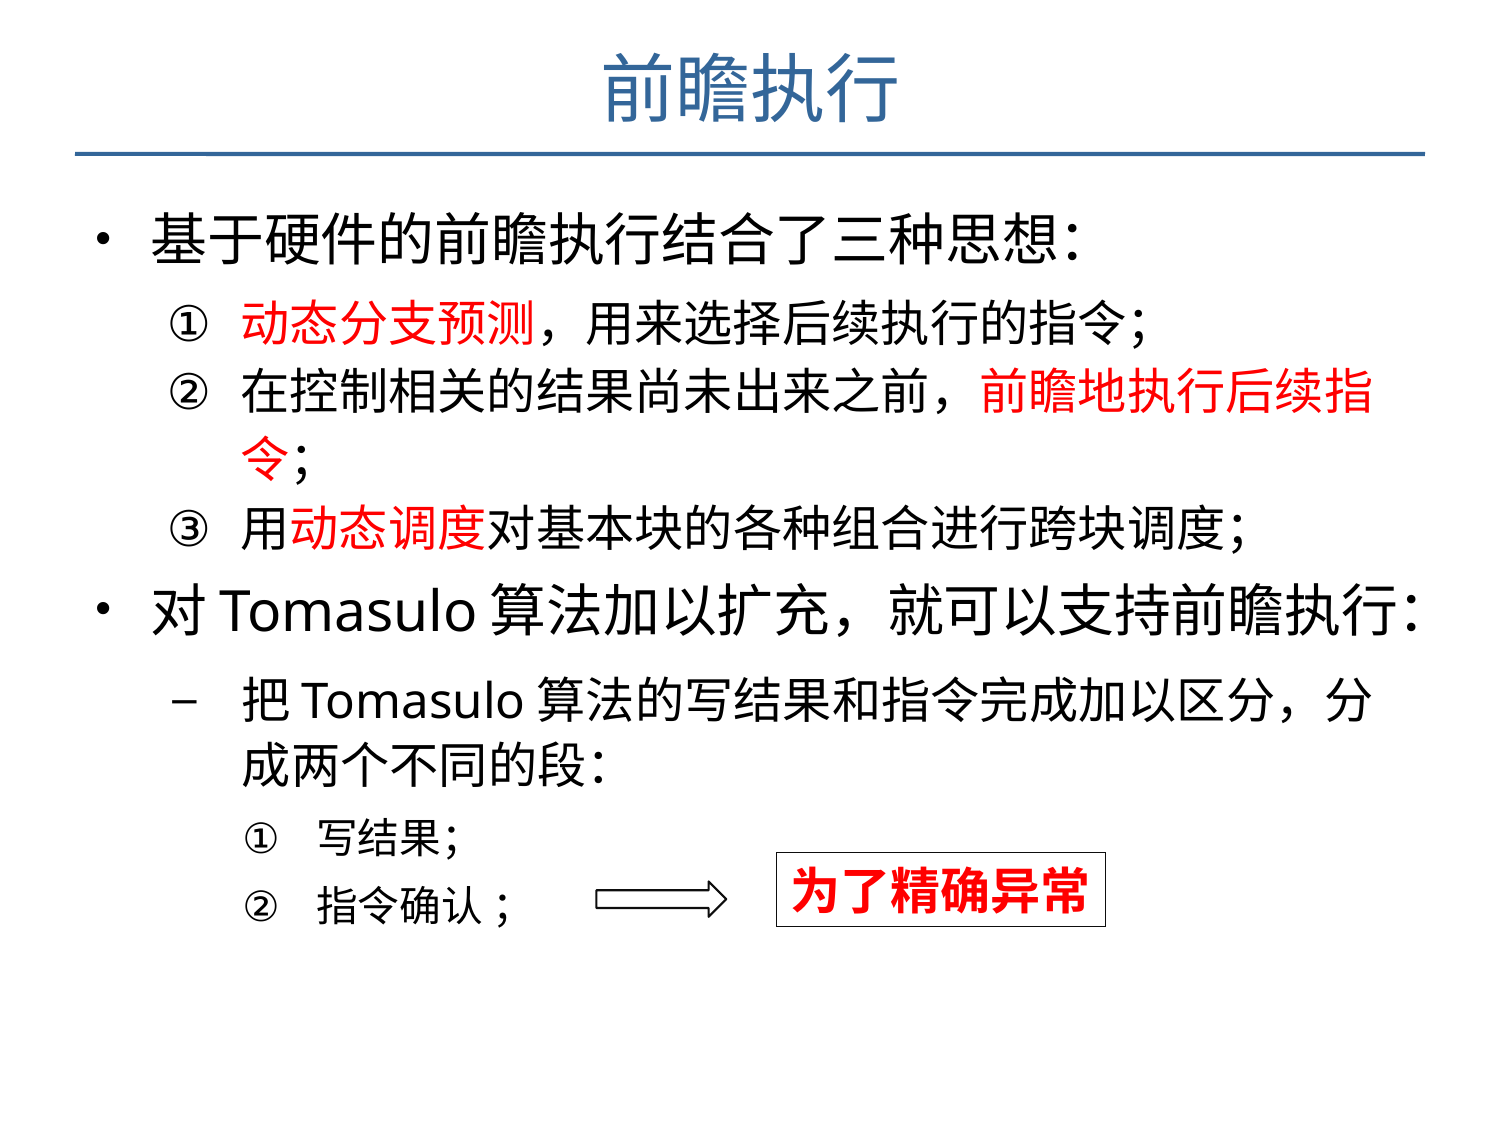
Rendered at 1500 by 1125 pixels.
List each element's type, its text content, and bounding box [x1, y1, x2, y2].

list 基于硬件的前瞻执行结合了三种思想： 动态分支预测，用来选择后续执行的指令； 在控制相关的结果尚未出来之前，前瞻地执行后续指令； 用动态调度对基本块的各种组合进行跨块调度； 对Tomasulo算法加以扩充，就可以支持前瞻执行： 把Tomasulo算法的写结果和指令完成加以区分，分成两个不同的段： 写结果； 指令确认 ； [80, 189, 1423, 1005]
text_box [594, 879, 729, 919]
text_box 前瞻执行 [0, 34, 1500, 147]
text_box 为了精确异常 [776, 852, 1106, 927]
